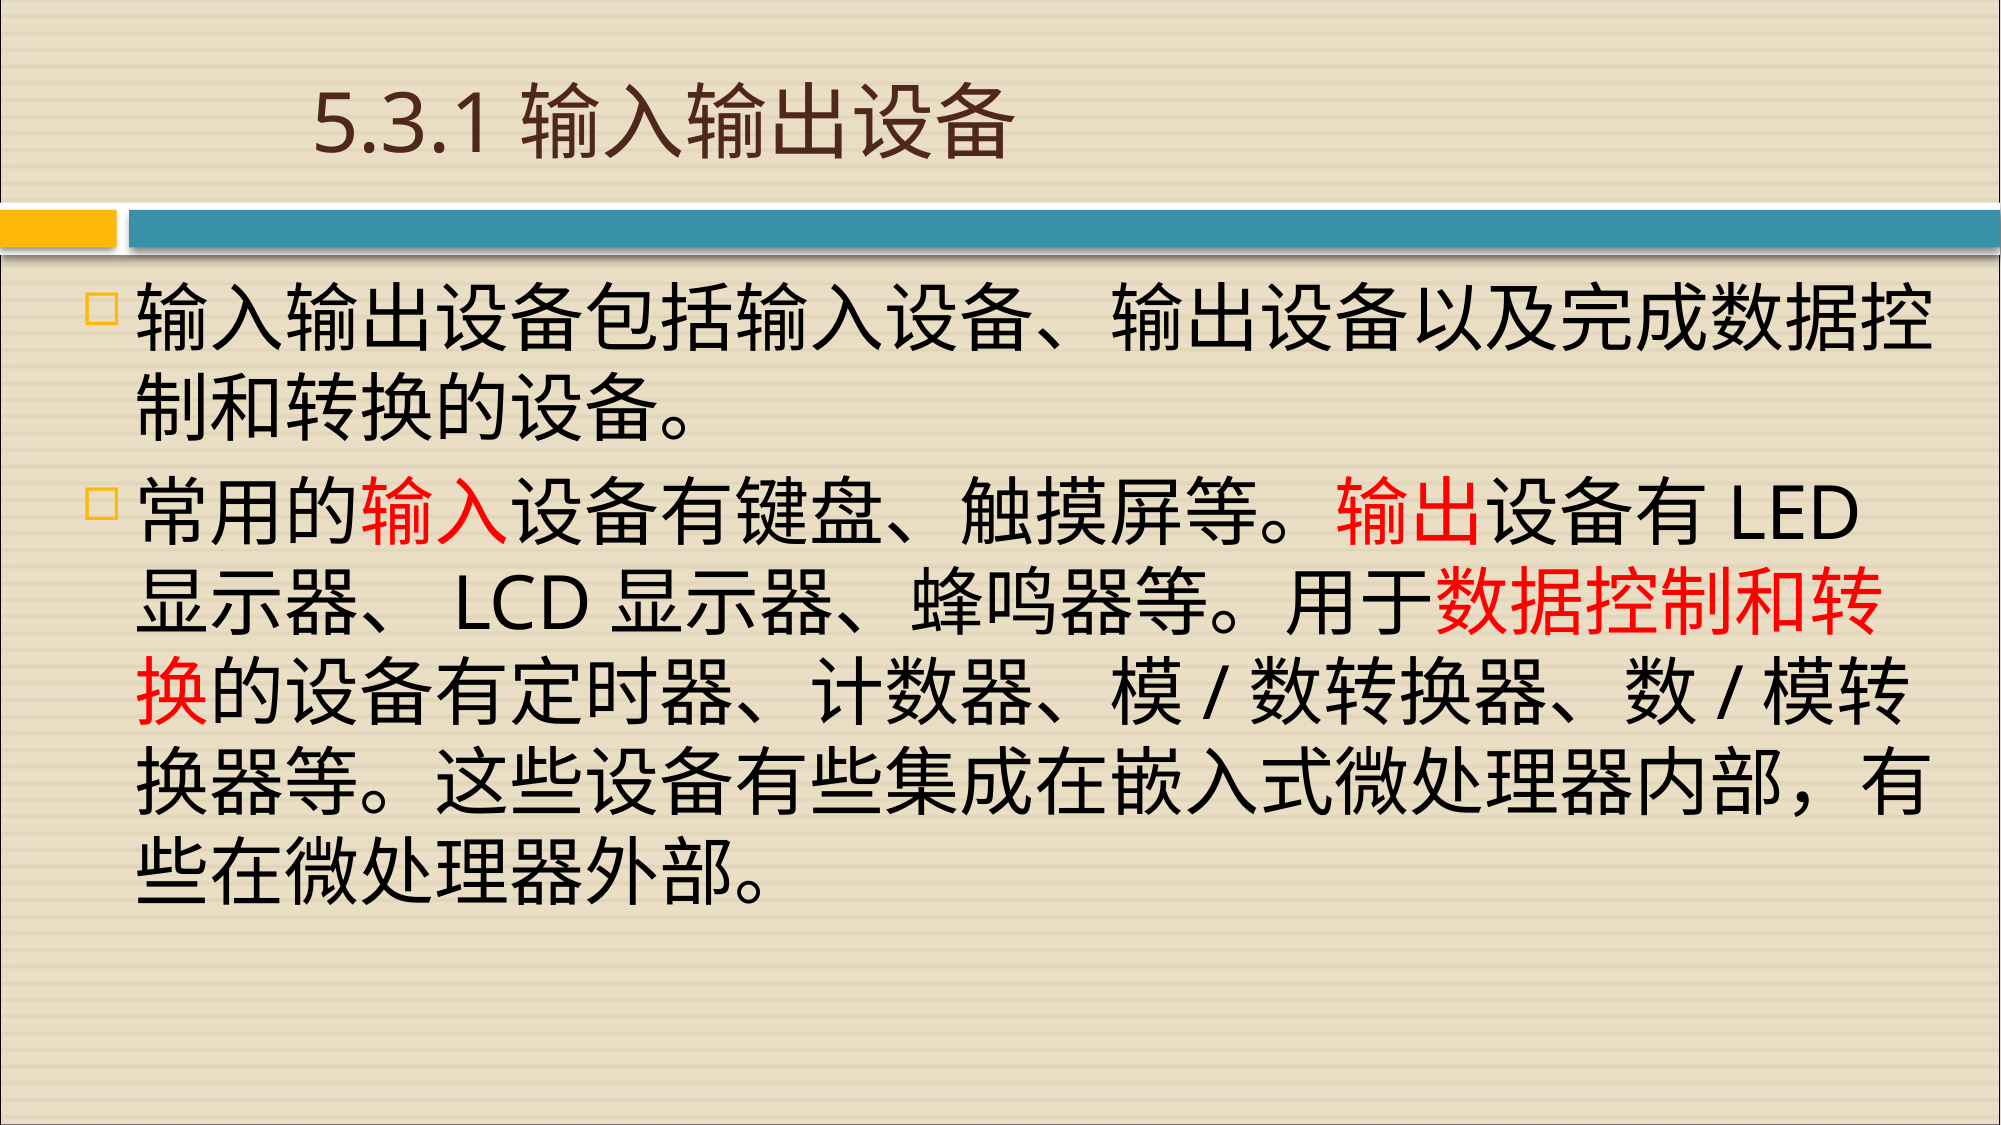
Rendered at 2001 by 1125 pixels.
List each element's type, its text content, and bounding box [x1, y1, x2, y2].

title 5.3.1输入输出设备 [296, 37, 1746, 201]
picture [0, 0, 2001, 1125]
list 输入输出设备包括输入设备、输出设备以及完成数据控制和转换的设备。 常用的输入设备有键盘、触摸屏等。输出设备有LED显示器、LCD显示器、蜂鸣器等。用于数据控制和转换的设备有定时器、计数器、模/数转换器、数/模转换器等。这些设备有些集成在嵌入式微处理器内部，有些在微处理器外部。 [66, 262, 1958, 953]
